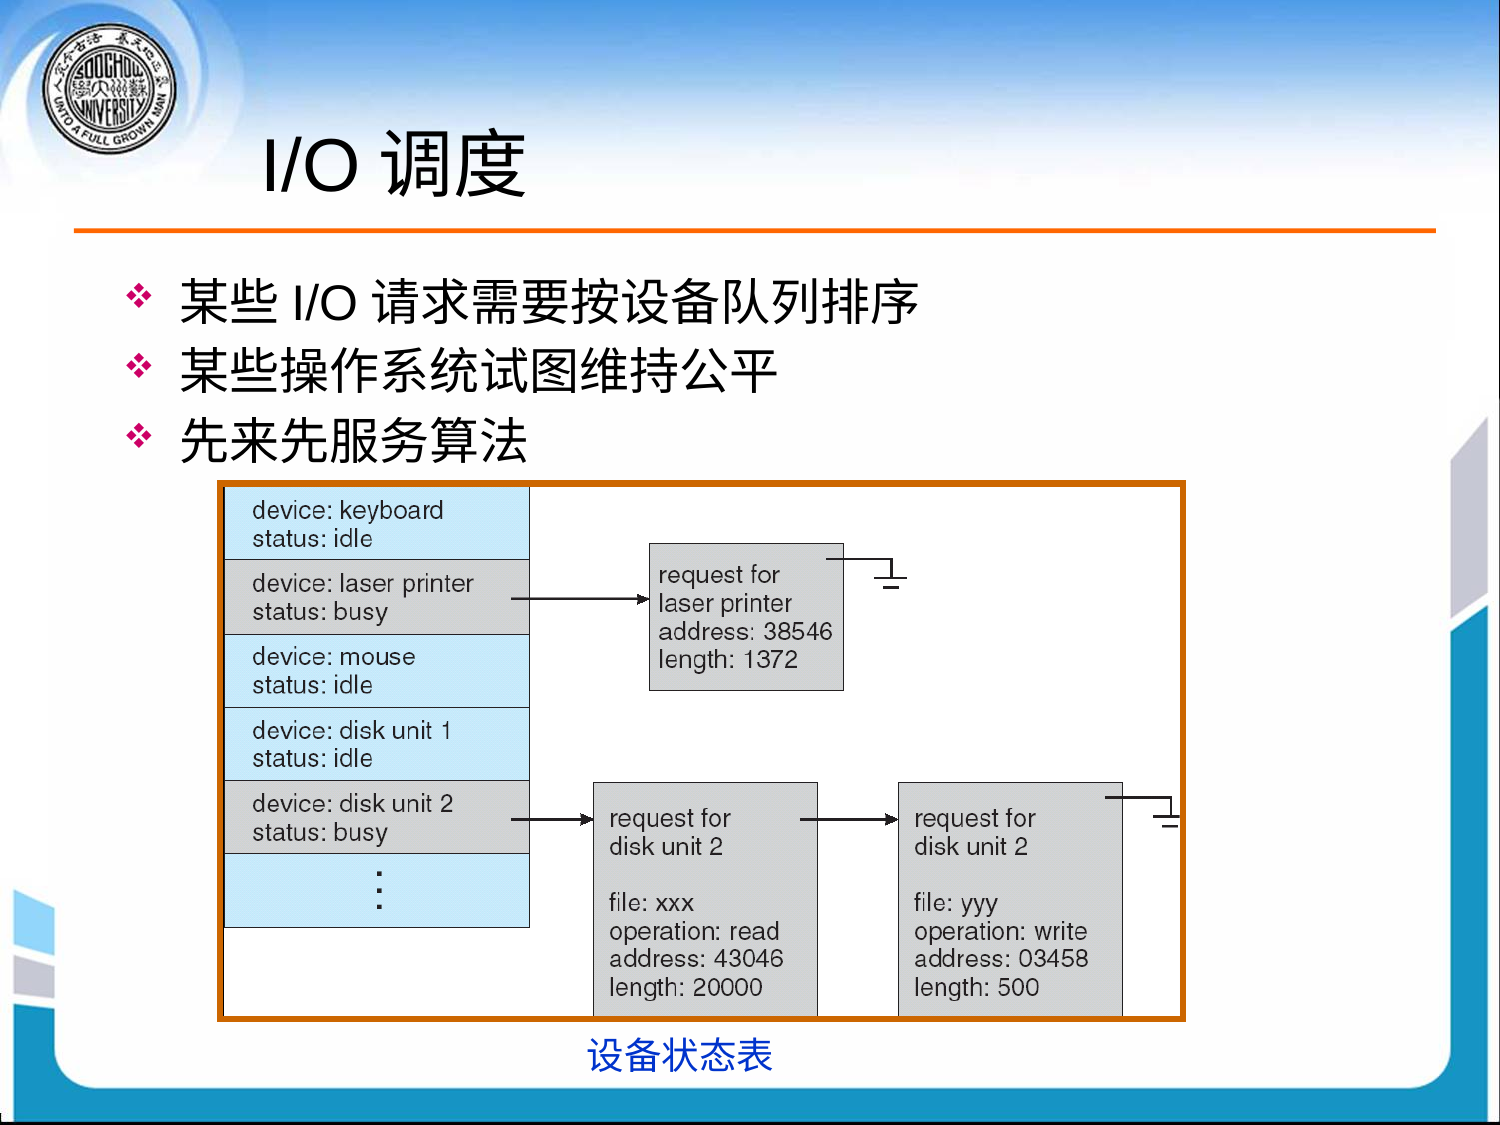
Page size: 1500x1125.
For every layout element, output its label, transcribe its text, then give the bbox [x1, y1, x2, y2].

title I/O调度 [245, 112, 1336, 210]
list 某些I/O请求需要按设备队列排序 某些操作系统试图维持公平 先来先服务算法 [108, 262, 1242, 467]
picture [0, 0, 1500, 1125]
text_box 设备状态表 [572, 1025, 858, 1085]
